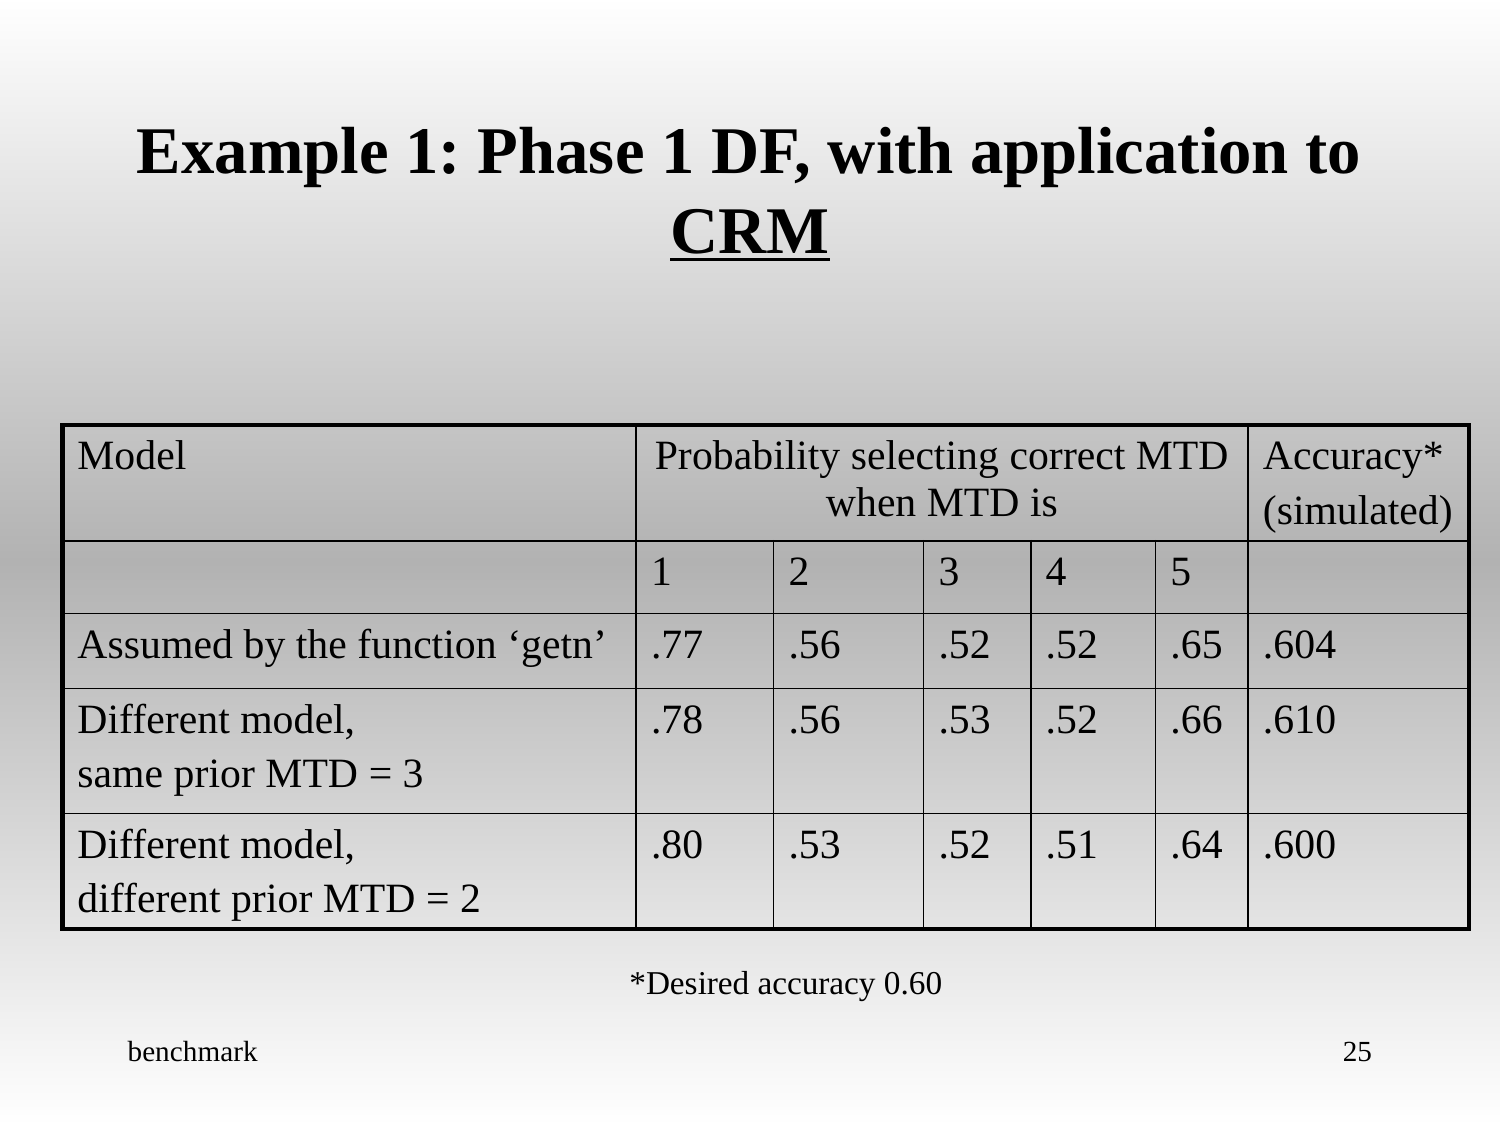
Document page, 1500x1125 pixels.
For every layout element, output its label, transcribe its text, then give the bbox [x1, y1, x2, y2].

table_cell Different model, different prior MTD = 2 [65, 814, 635, 927]
table_cell 2 [774, 542, 923, 613]
slide_number 25 [1074, 1024, 1388, 1101]
table_cell Assumed by the function ‘getn’ [65, 614, 635, 688]
table_cell .52 [924, 614, 1030, 688]
table_cell .53 [774, 814, 923, 927]
table_cell .78 [637, 689, 773, 813]
table_cell 4 [1032, 542, 1155, 613]
table_cell .53 [924, 689, 1030, 813]
table_header Model [65, 427, 635, 540]
table_header Accuracy* (simulated) [1249, 427, 1467, 540]
table_cell .56 [774, 689, 923, 813]
table_cell [65, 542, 635, 613]
table_cell 5 [1156, 542, 1247, 613]
table_cell Different model, same prior MTD = 3 [65, 689, 635, 813]
table_cell .600 [1249, 814, 1467, 927]
table_cell 1 [637, 542, 773, 613]
table_header Probability selecting correct MTD when MTD is [637, 427, 1247, 540]
text_box *Desired accuracy 0.60 [614, 953, 958, 1009]
table_cell .610 [1249, 689, 1467, 813]
text_box Example 1: Phase 1 DF, with application to CRM [112, 99, 1388, 288]
table_cell .56 [774, 614, 923, 688]
table_cell .66 [1156, 689, 1247, 813]
table_cell 3 [924, 542, 1030, 613]
table_cell .80 [637, 814, 773, 927]
table_cell [1249, 542, 1467, 613]
table_cell .51 [1032, 814, 1155, 927]
slide_number benchmark [112, 1024, 426, 1101]
table_cell .64 [1156, 814, 1247, 927]
table_cell .77 [637, 614, 773, 688]
table_cell .52 [924, 814, 1030, 927]
table_cell .52 [1032, 689, 1155, 813]
table_cell .65 [1156, 614, 1247, 688]
table_cell .604 [1249, 614, 1467, 688]
table_cell .52 [1032, 614, 1155, 688]
